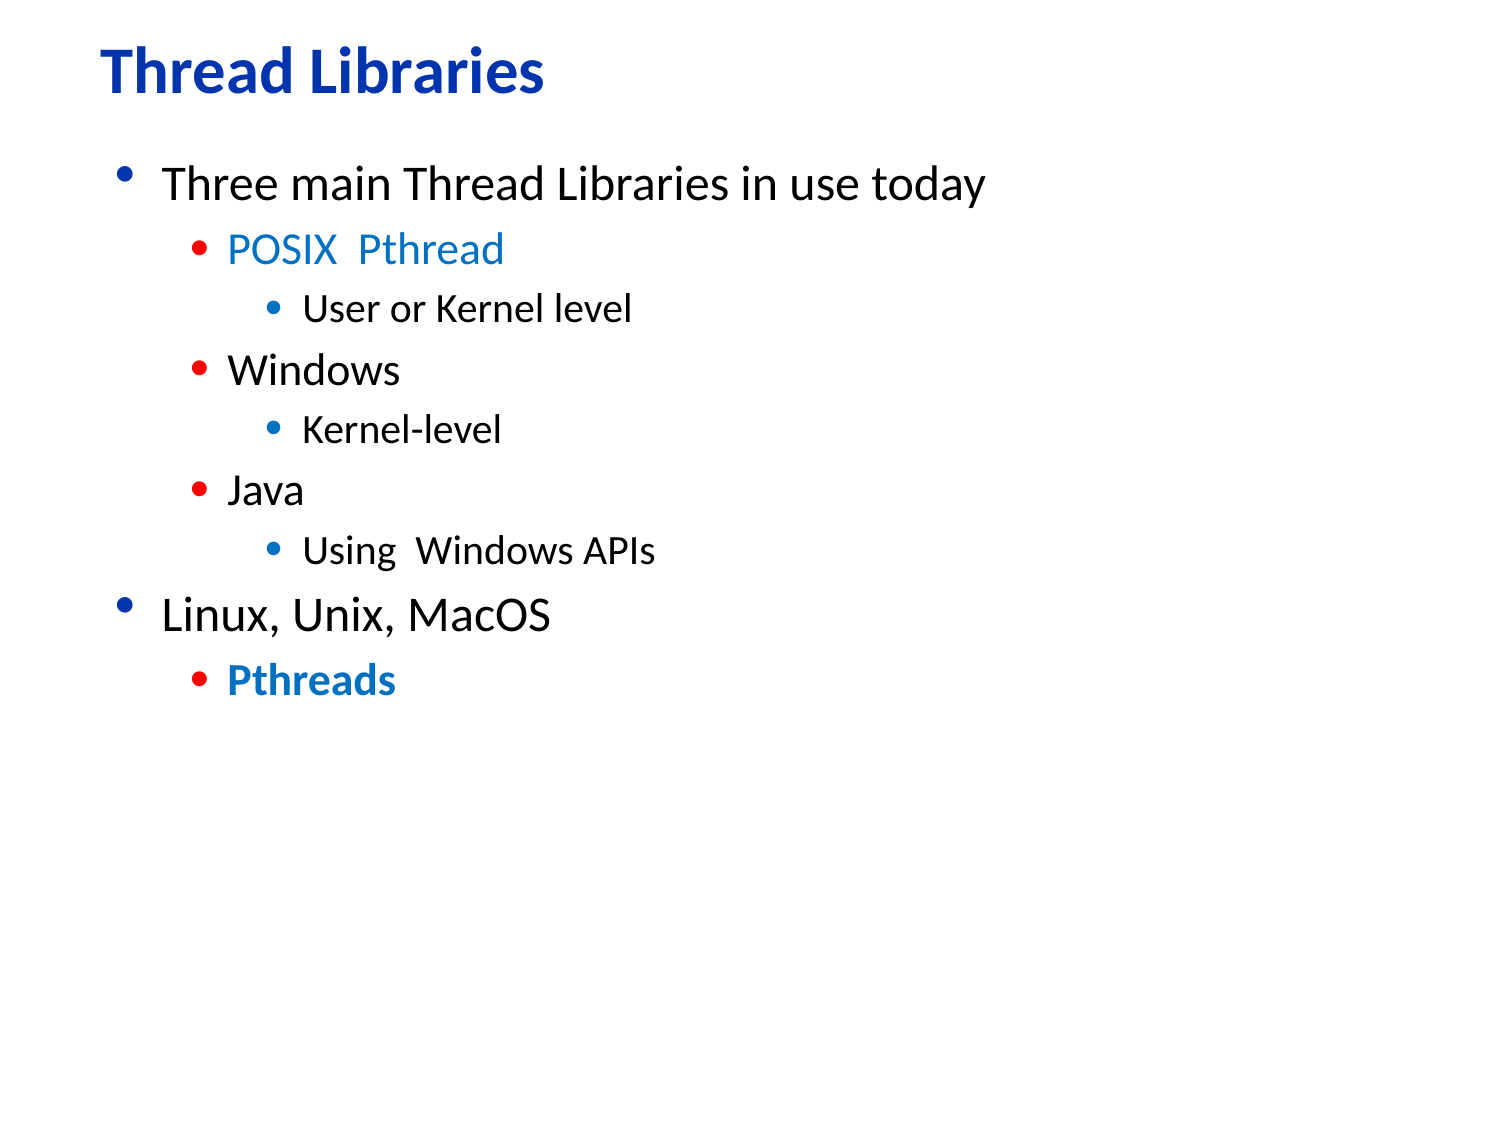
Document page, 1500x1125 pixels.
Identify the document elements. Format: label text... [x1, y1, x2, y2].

list Three main Thread Libraries in use today POSIX Pthread User or Kernel level Windows Kernel-level Java Using Windows APIs Linux, Unix, MacOS Pthreads [99, 149, 1400, 988]
title Thread Libraries [85, 28, 1261, 117]
